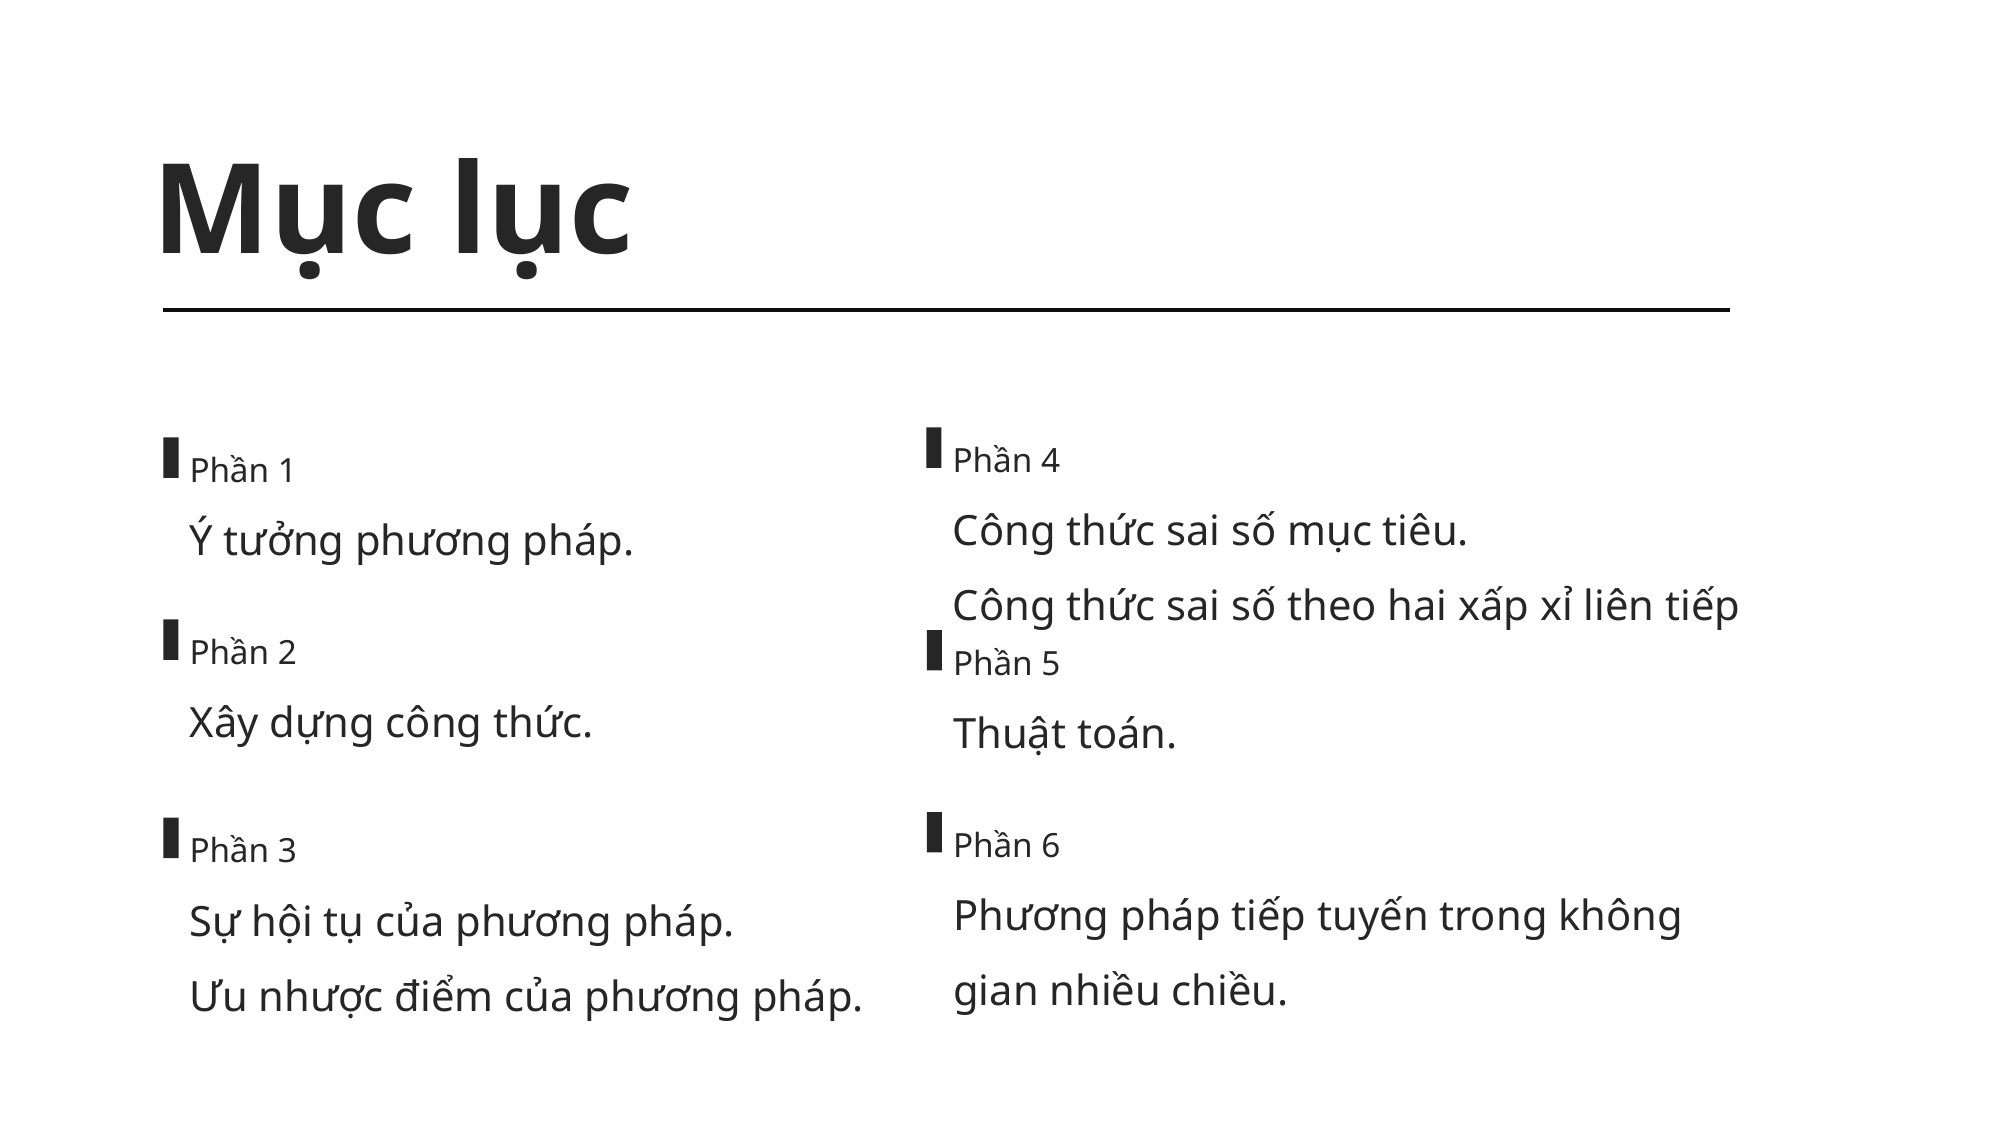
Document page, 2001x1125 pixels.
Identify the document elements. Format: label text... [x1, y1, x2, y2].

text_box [163, 603, 926, 747]
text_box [163, 421, 926, 565]
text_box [926, 796, 1722, 1016]
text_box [926, 411, 1809, 631]
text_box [926, 614, 1722, 758]
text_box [163, 802, 958, 1021]
text_box Mục lục [137, 104, 1863, 322]
